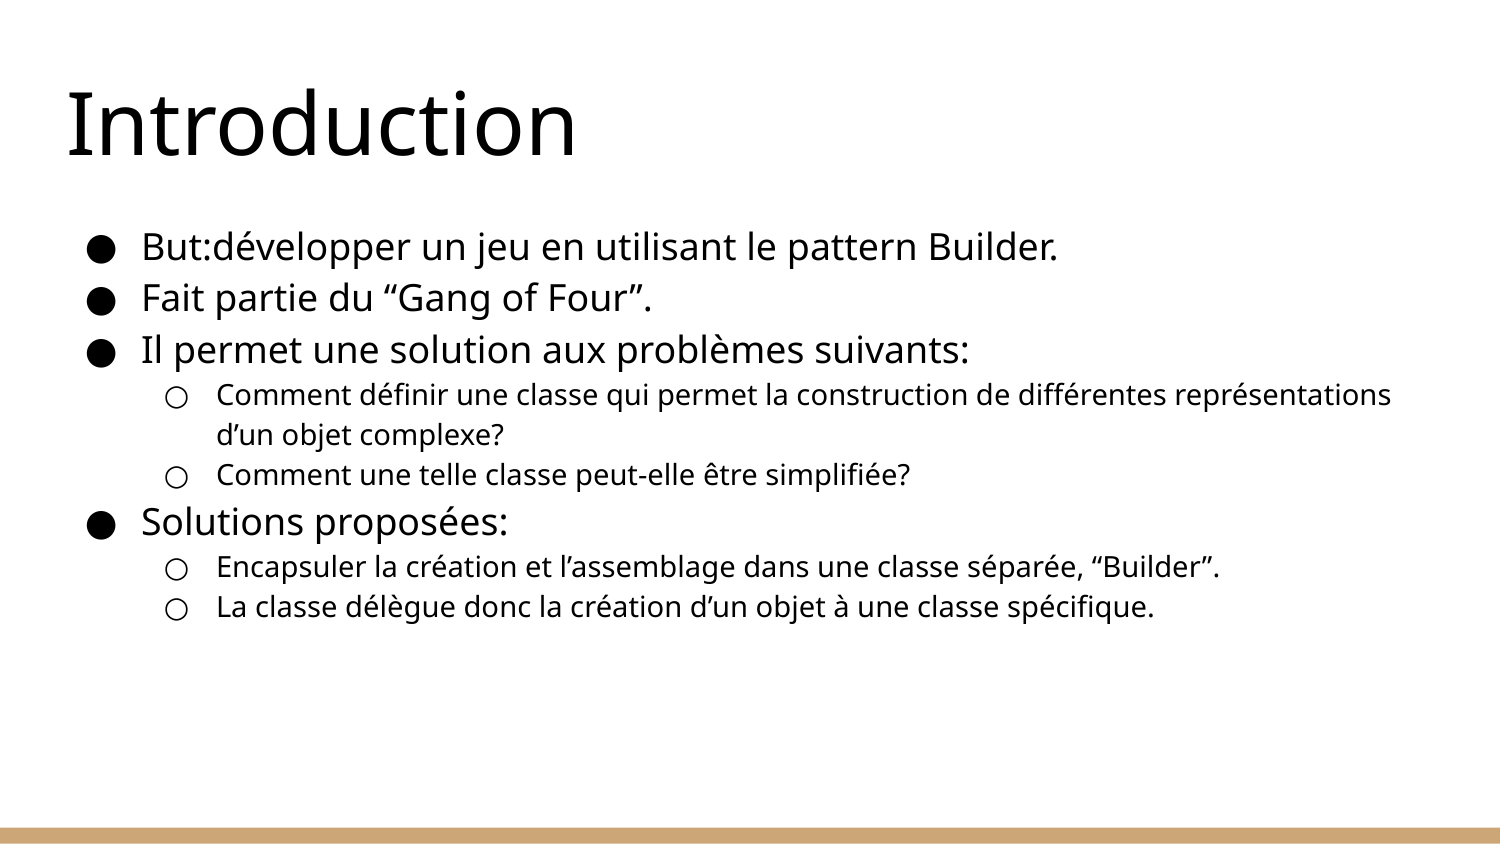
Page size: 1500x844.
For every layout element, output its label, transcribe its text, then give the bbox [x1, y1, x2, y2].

list But:développer un jeu en utilisant le pattern Builder. Fait partie du “Gang of Four”. Il permet une solution aux problèmes suivants: Comment définir une classe qui permet la construction de différentes représentations d’un objet complexe? Comment une telle classe peut-elle être simplifiée? Solutions proposées: Encapsuler la création et l’assemblage dans une classe séparée, “Builder”. La classe délègue donc la création d’un objet à une classe spécifique. [51, 200, 1449, 752]
title Introduction [51, 51, 1449, 189]
